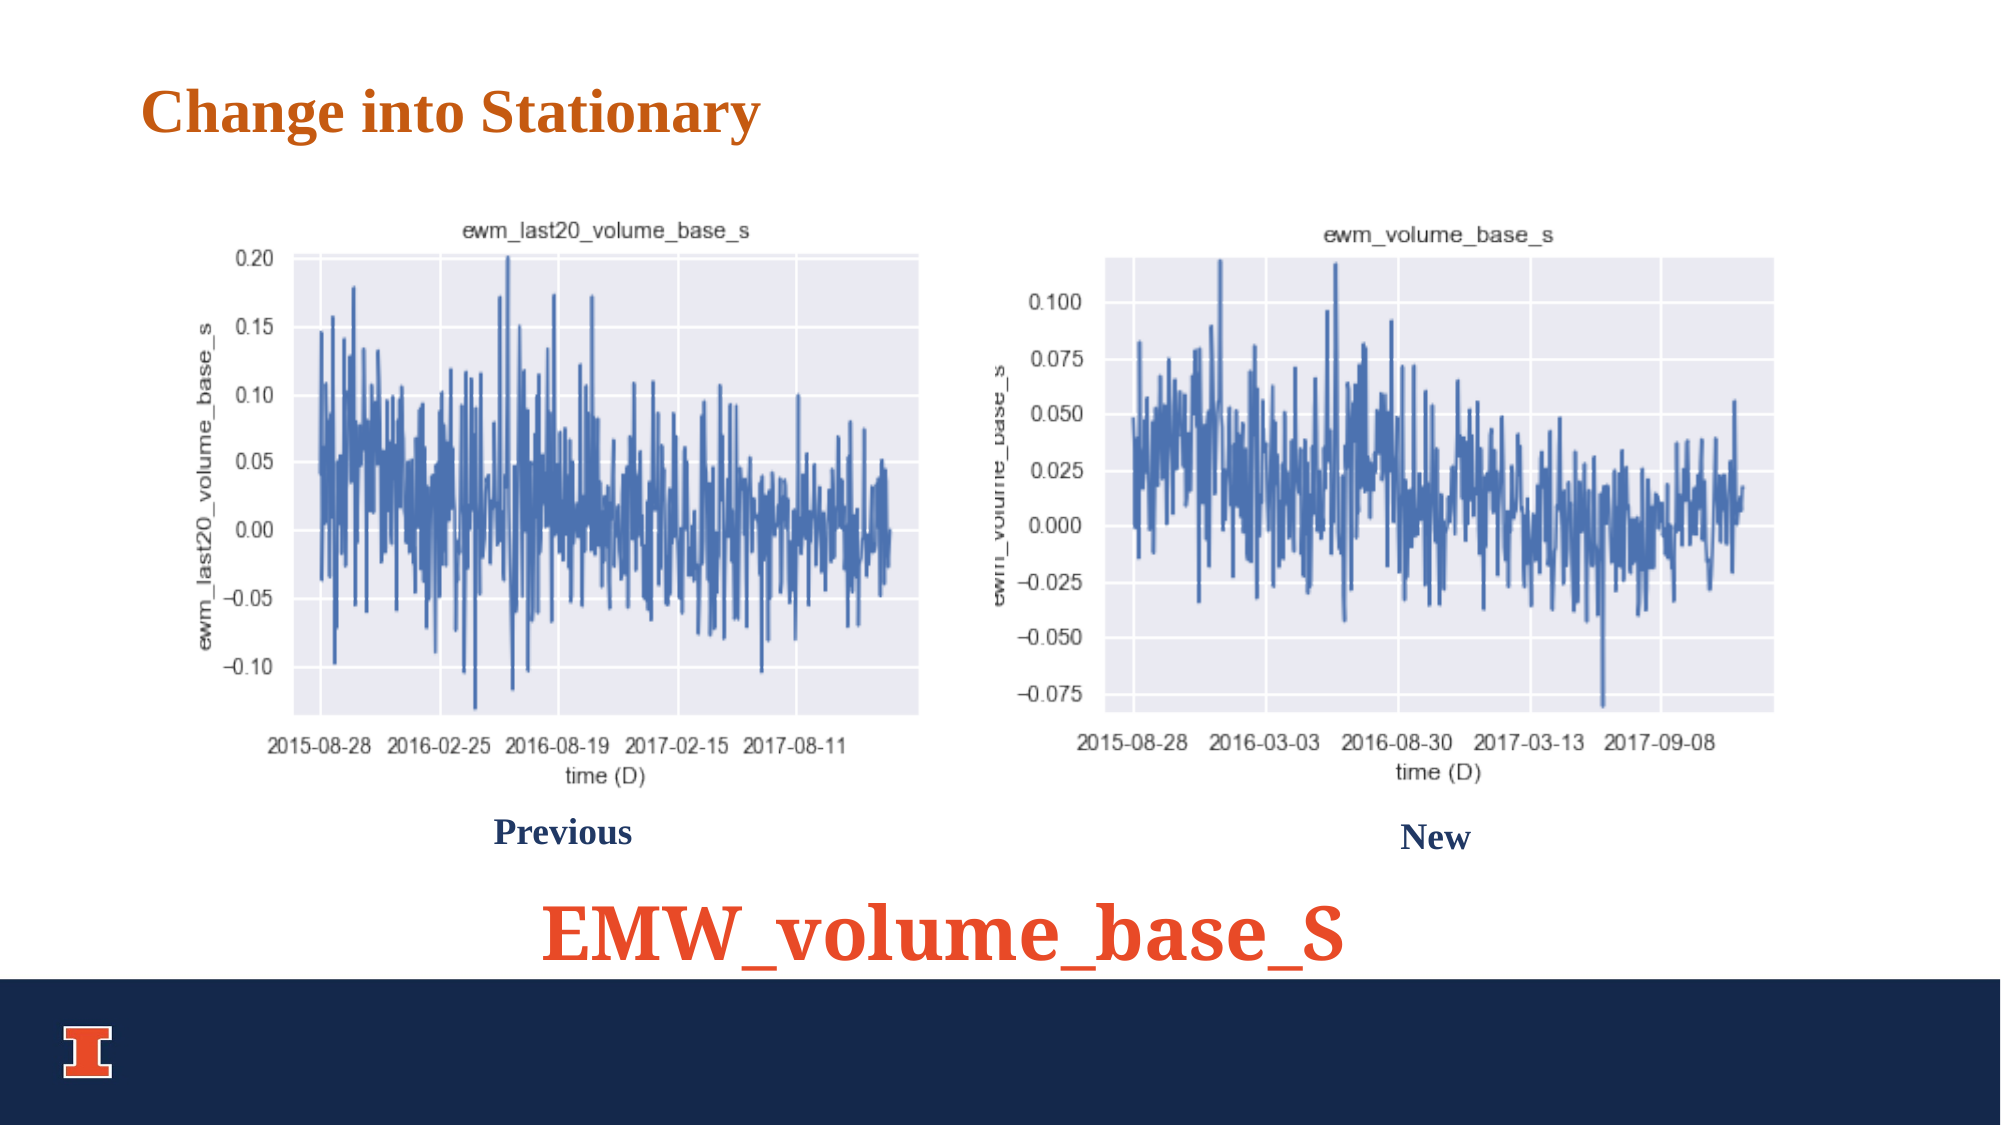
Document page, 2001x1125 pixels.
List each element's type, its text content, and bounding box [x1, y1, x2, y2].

text_box Previous [373, 799, 753, 860]
picture [0, 0, 2001, 1125]
text_box New [1246, 804, 1625, 865]
text_box Change into Stationary [126, 62, 1732, 153]
text_box EMW_volume_base_S [526, 870, 1474, 995]
